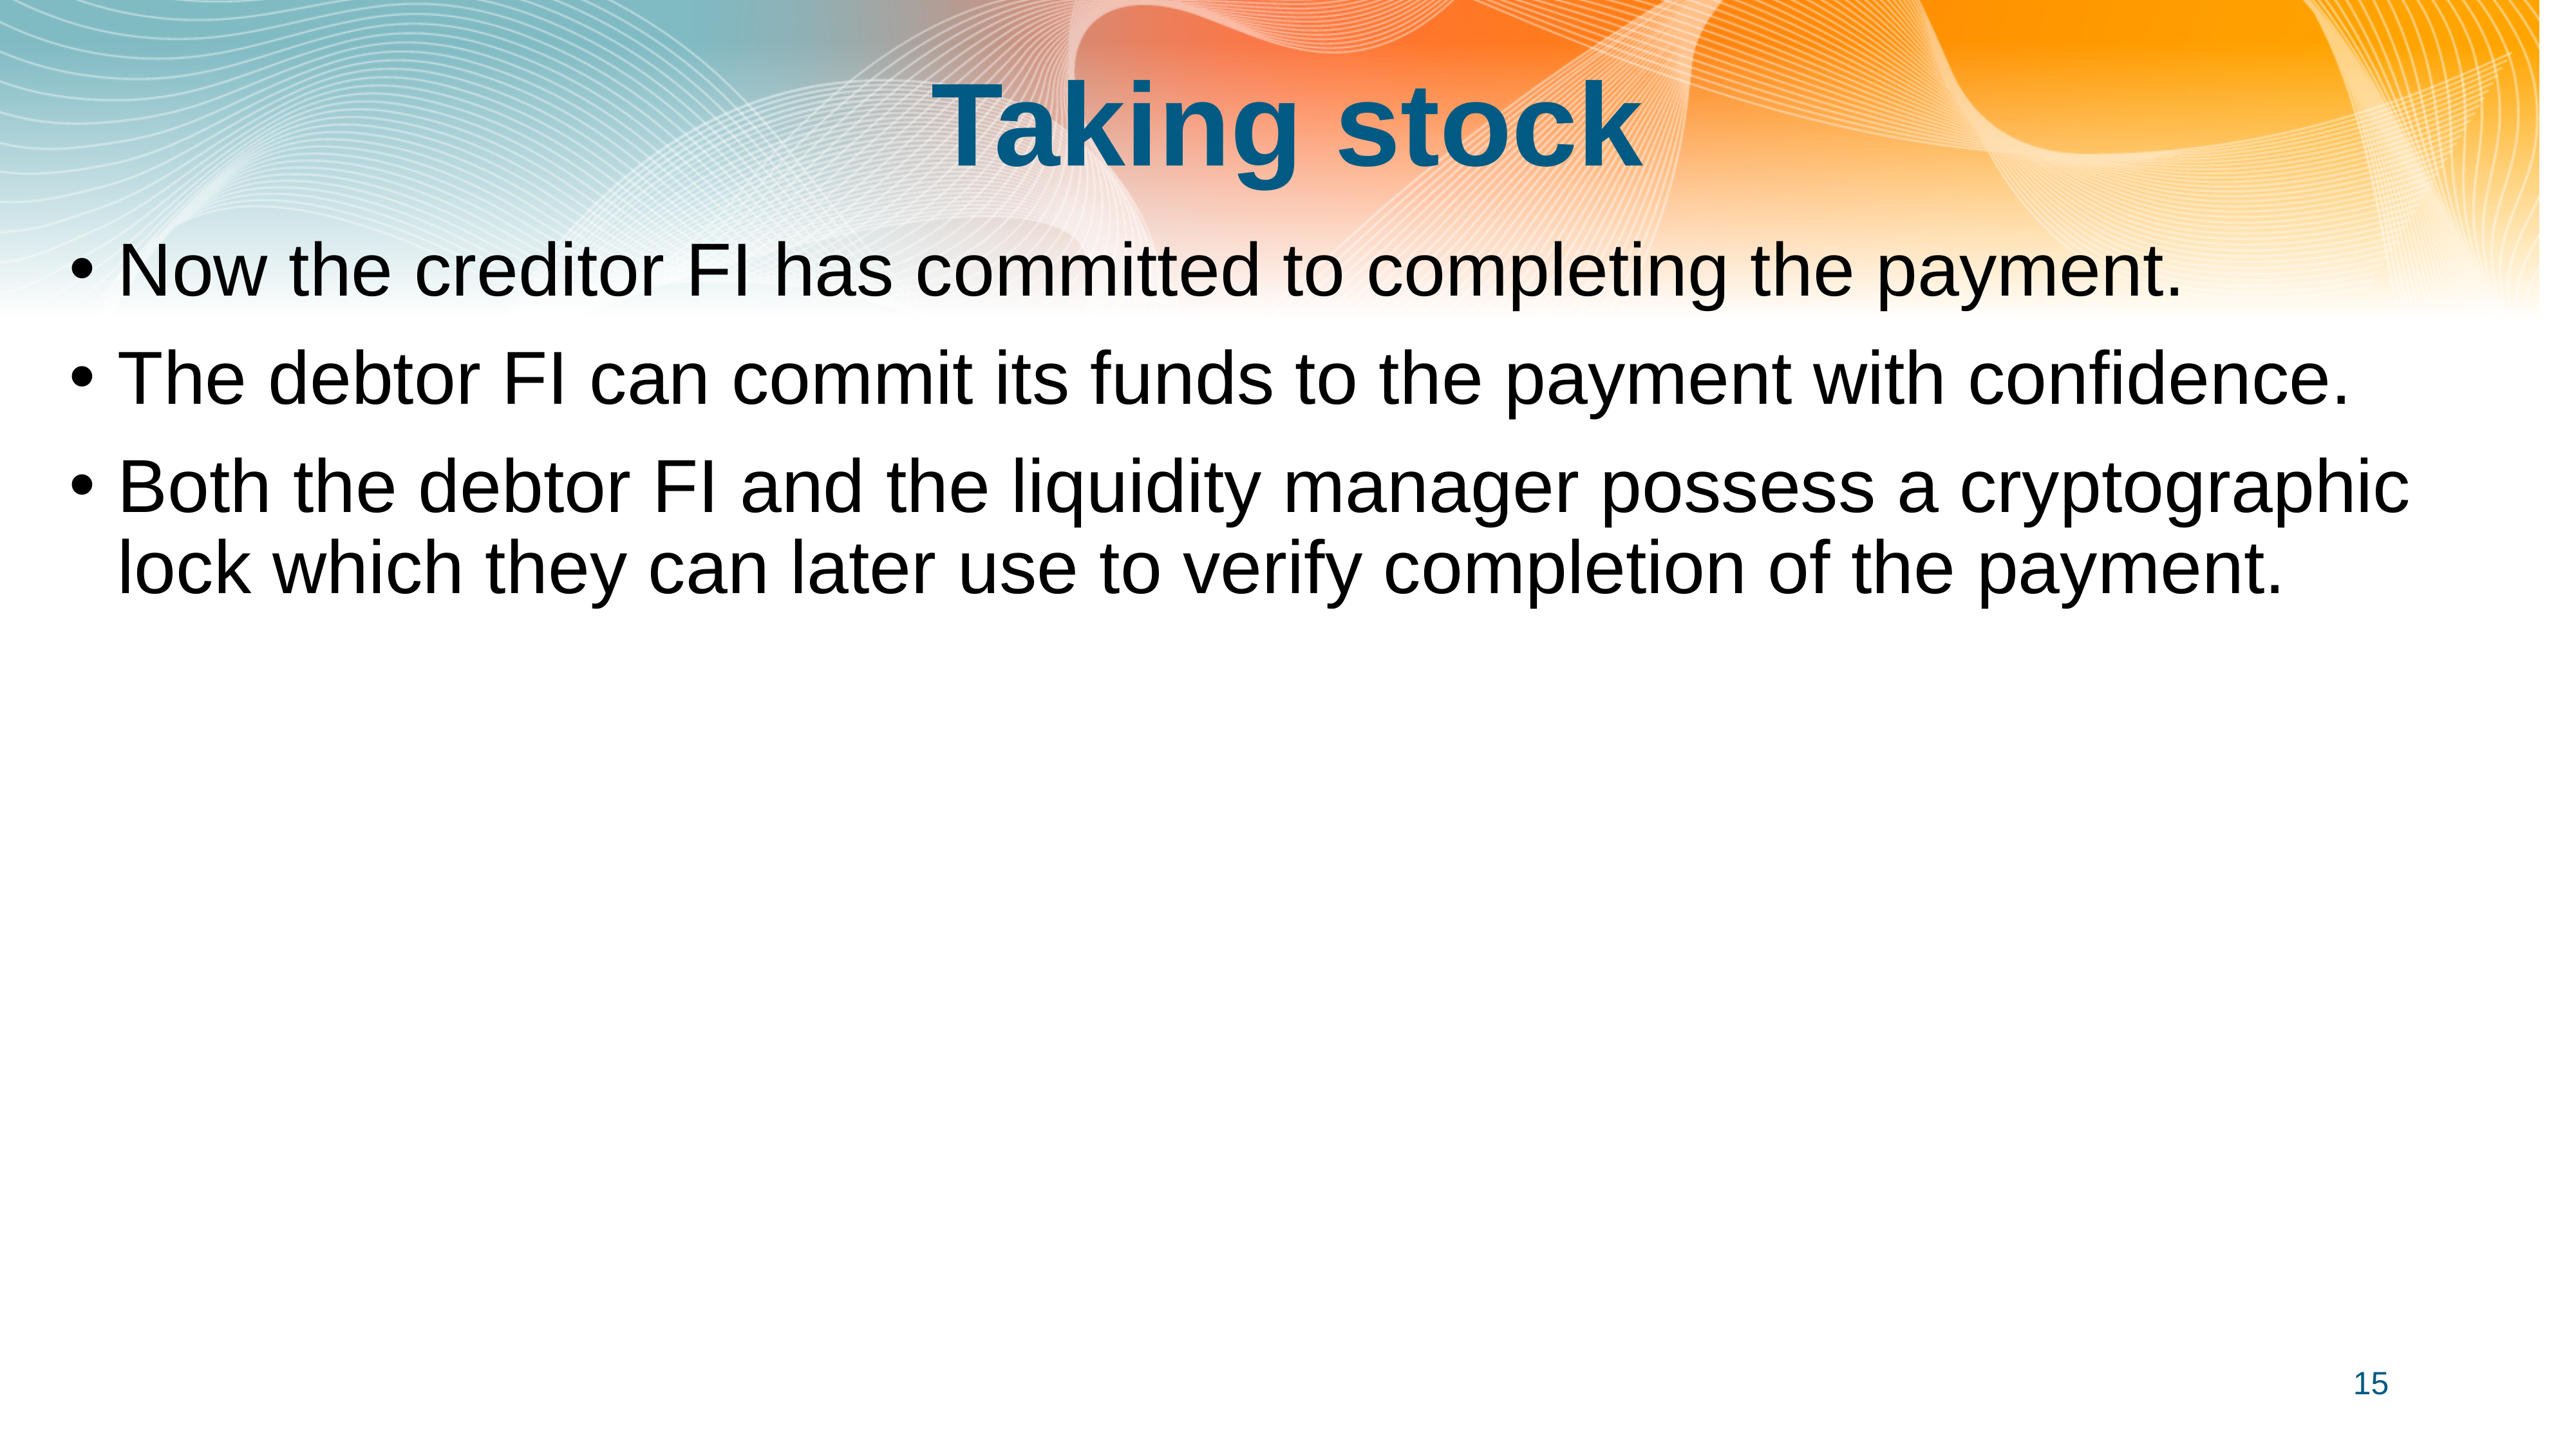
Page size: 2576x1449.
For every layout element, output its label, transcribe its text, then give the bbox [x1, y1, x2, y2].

slide_number 15 [1819, 1343, 2399, 1421]
picture [0, 0, 2540, 1417]
title Taking stock [60, 48, 2516, 207]
list Now the creditor FI has committed to completing the payment. The debtor FI can commit its funds to the payment with confidence. Both the debtor FI and the liquidity manager possess a cryptographic lock which they can later use to verify completion of the payment. [60, 226, 2516, 1305]
